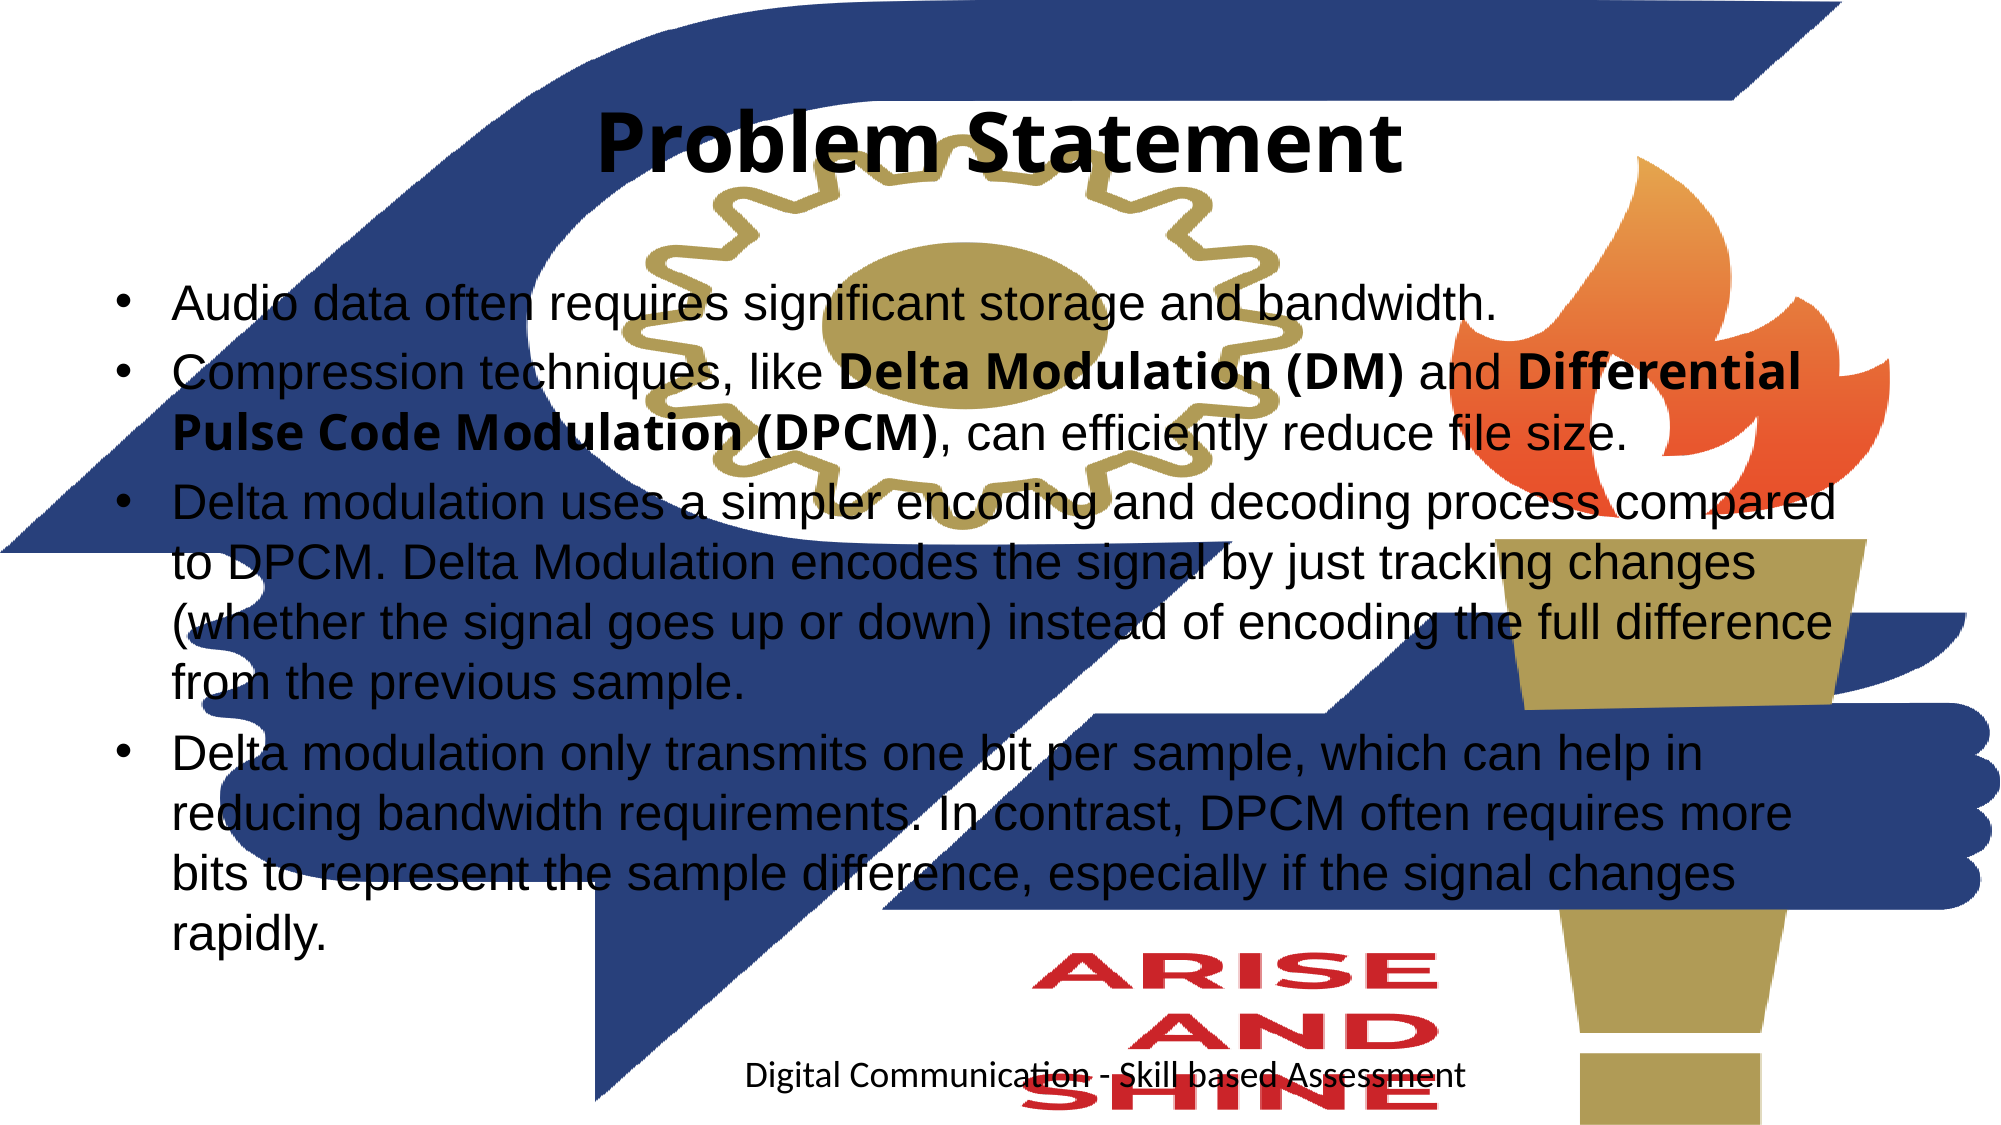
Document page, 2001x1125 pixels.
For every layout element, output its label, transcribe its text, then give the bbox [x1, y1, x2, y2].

title Problem Statement [99, 45, 1900, 233]
picture [0, 0, 2000, 1125]
footer Digital Communication - Skill based Assessment [683, 1042, 1538, 1125]
list Audio data often requires significant storage and bandwidth. Compression techniques, like Delta Modulation (DM) and Differential Pulse Code Modulation (DPCM), can efficiently reduce file size. Delta modulation uses a simpler encoding and decoding process compared to DPCM. Delta Modulation encodes the signal by just tracking changes (whether the signal goes up or down) instead of encoding the full difference from the previous sample. Delta modulation only transmits one bit per sample, which can help in reducing bandwidth requirements. In contrast, DPCM often requires more bits to represent the sample difference, especially if the signal changes rapidly. [99, 262, 1900, 1005]
